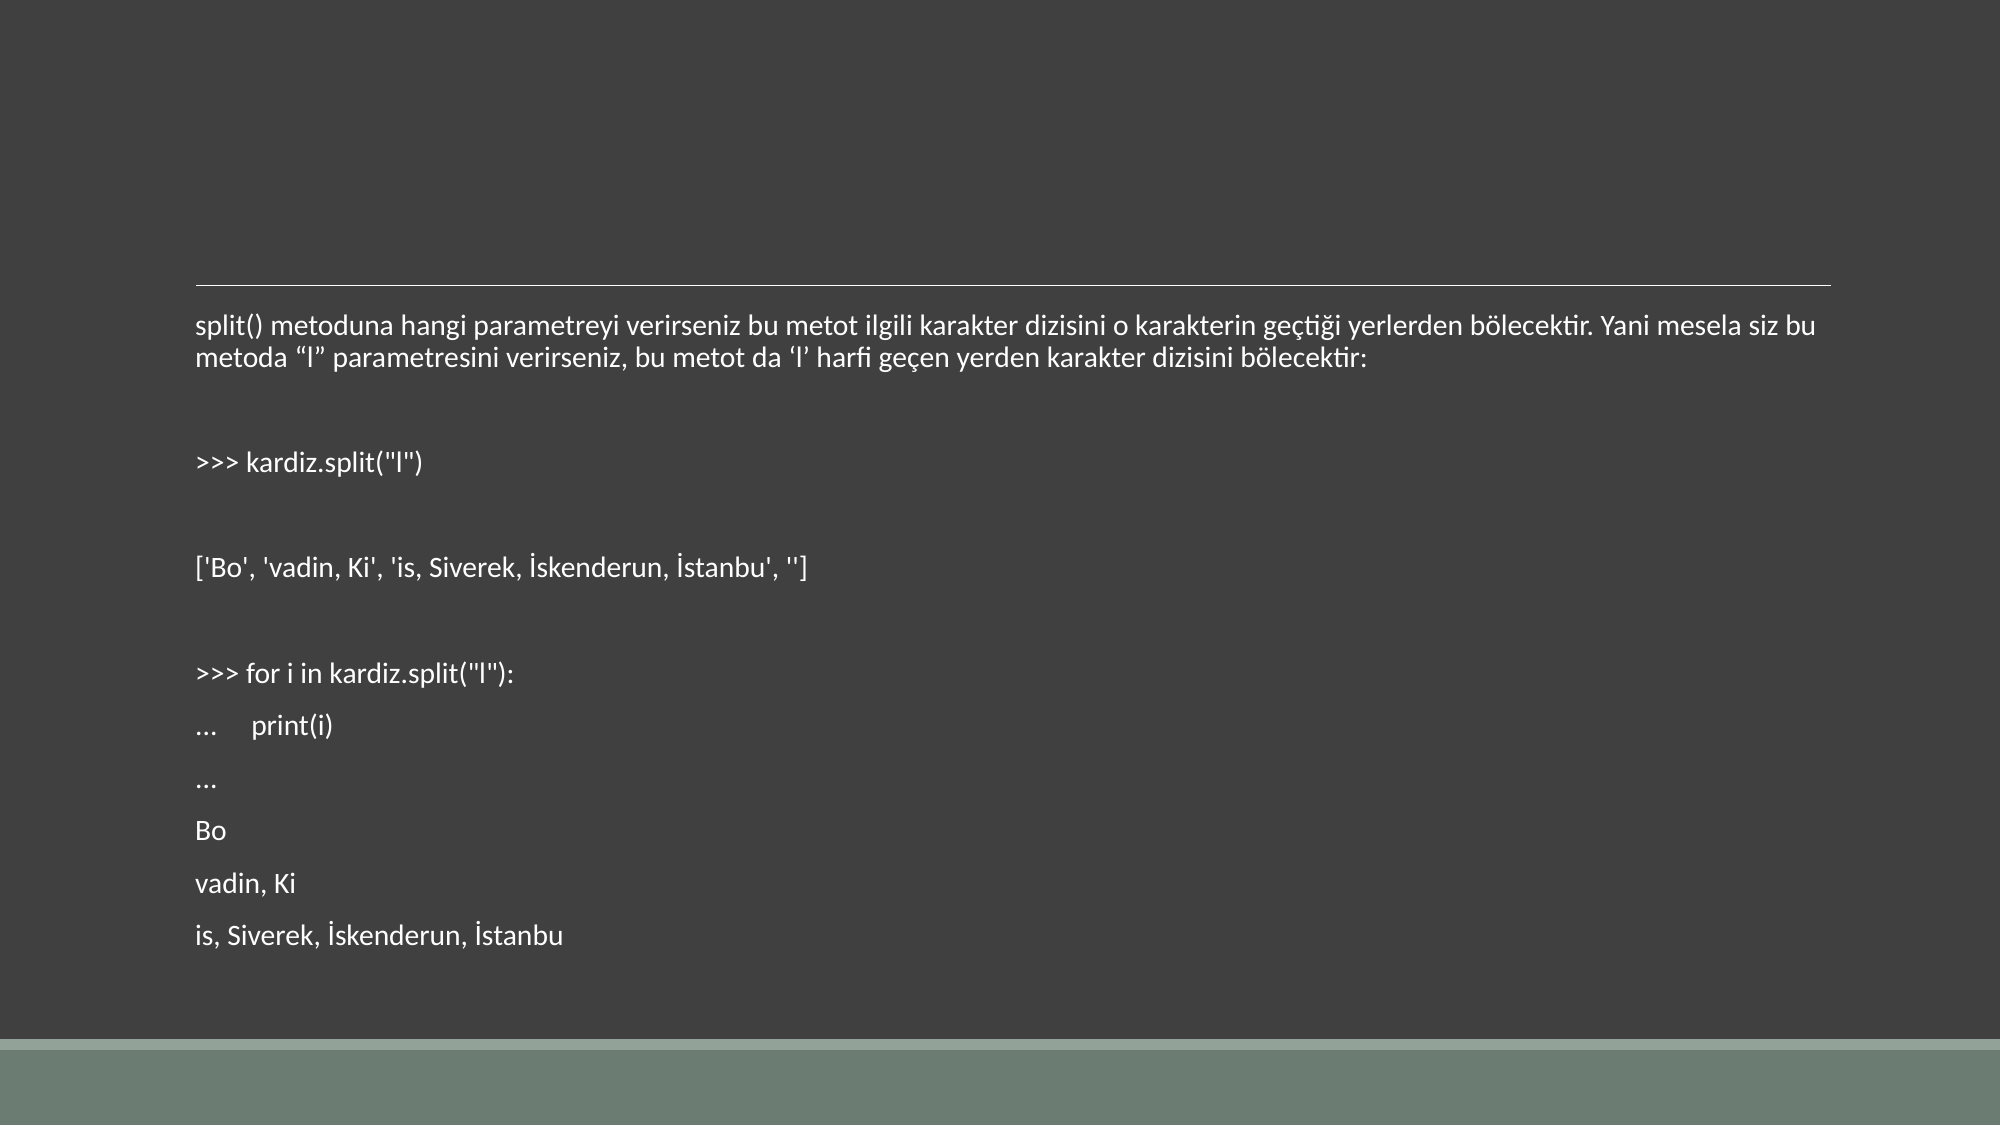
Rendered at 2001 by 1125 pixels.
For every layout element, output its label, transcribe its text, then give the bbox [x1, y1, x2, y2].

list split() metoduna hangi parametreyi verirseniz bu metot ilgili karakter dizisini o karakterin geçtiği yerlerden bölecektir. Yani mesela siz bu metoda “l” parametresini verirseniz, bu metot da ‘l’ harfi geçen yerden karakter dizisini bölecektir: >>> kardiz.split("l") ['Bo', 'vadin, Ki', 'is, Siverek, İskenderun, İstanbu', ''] >>> for i in kardiz.split("l"): ... print(i) ... Bo vadin, Ki is, Siverek, İskenderun, İstanbu [180, 302, 1830, 963]
